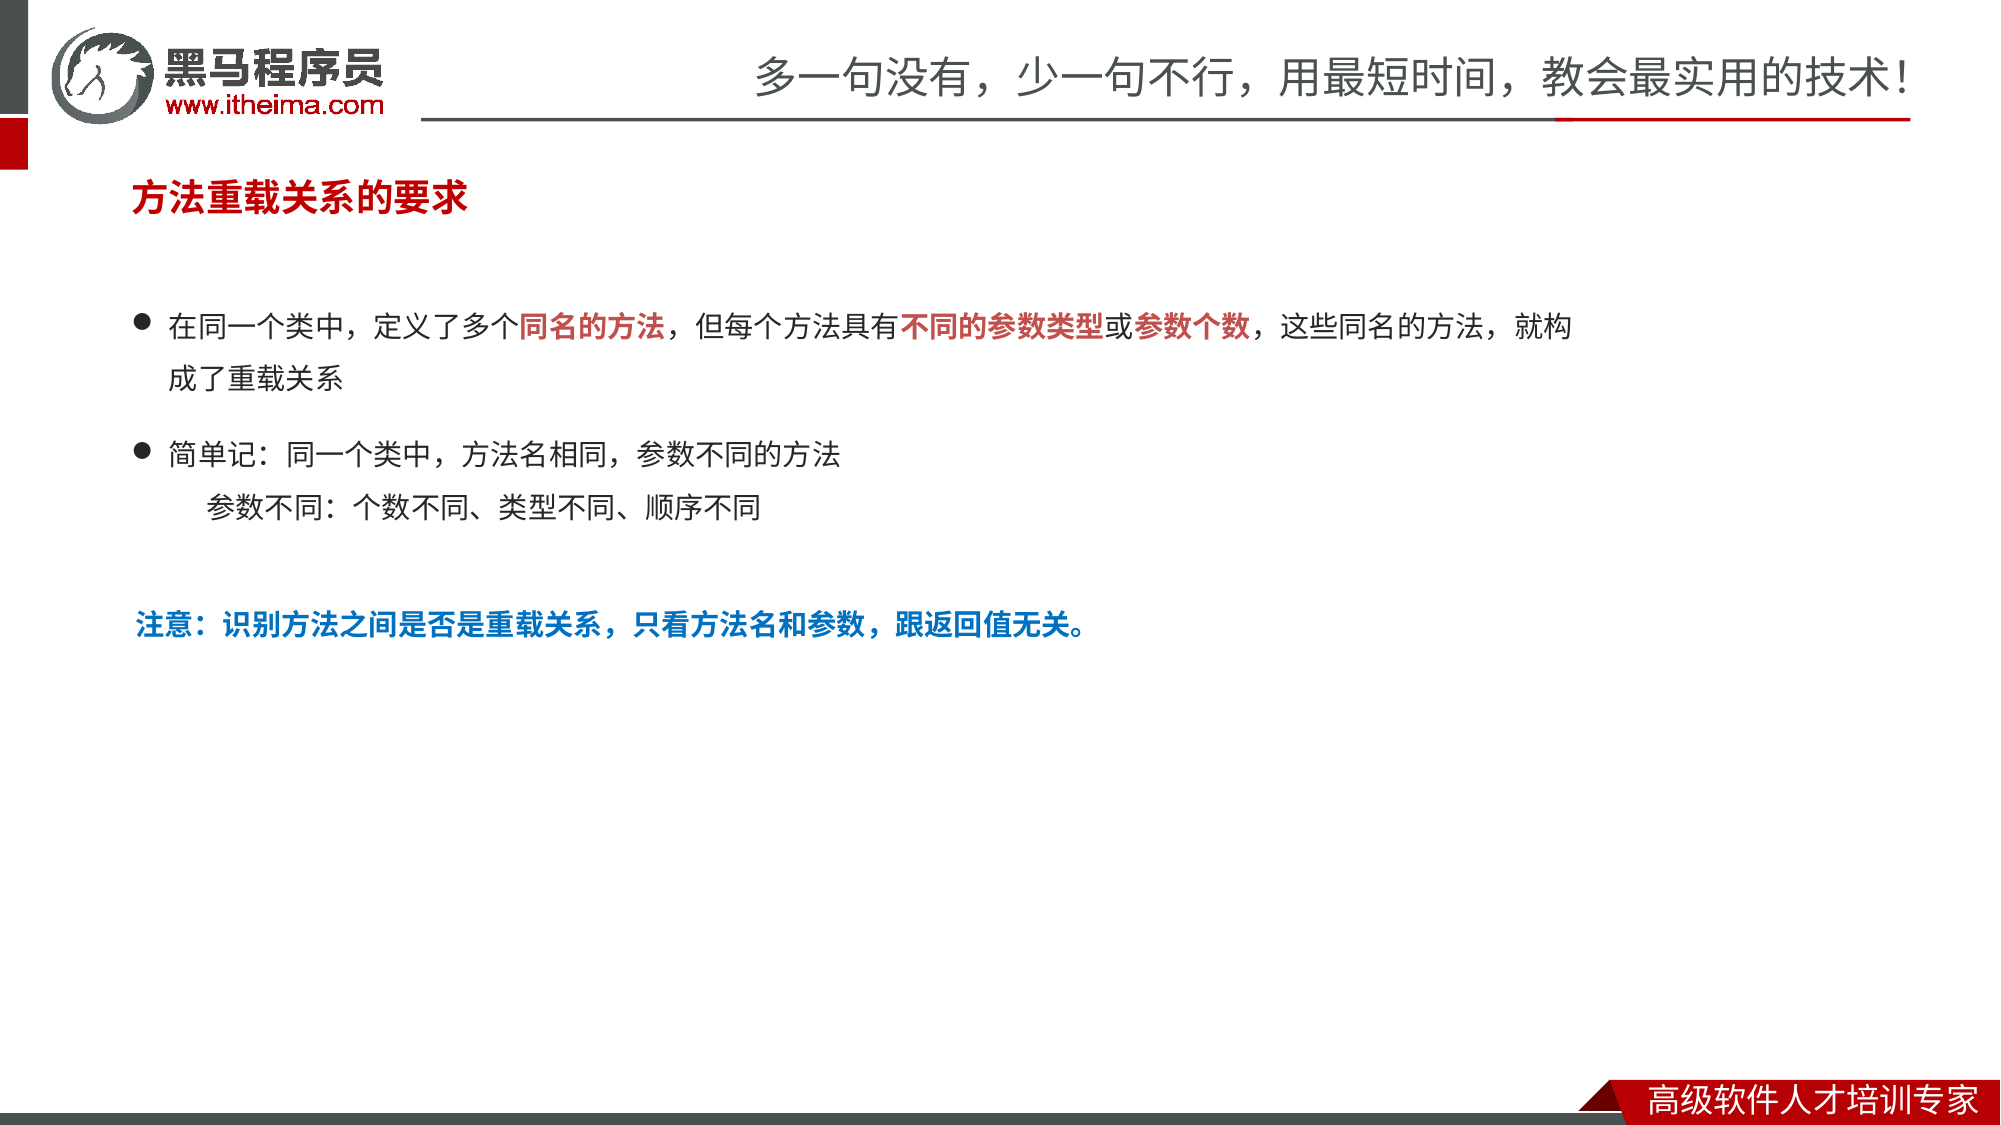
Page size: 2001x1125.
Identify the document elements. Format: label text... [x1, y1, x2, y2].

text_box 注意：识别方法之间是否是重载关系，只看方法名和参数，跟返回值无关。 [120, 598, 1116, 649]
title [116, 40, 1556, 125]
picture [50, 26, 384, 125]
text_box 方法重载关系的要求 [116, 154, 1880, 239]
text_box 简单记：同一个类中，方法名相同，参数不同的方法 参数不同：个数不同、类型不同、顺序不同 [116, 411, 1597, 532]
text_box 在同一个类中，定义了多个同名的方法，但每个方法具有不同的参数类型或参数个数，这些同名的方法，就构成了重载关系 [116, 283, 1597, 403]
